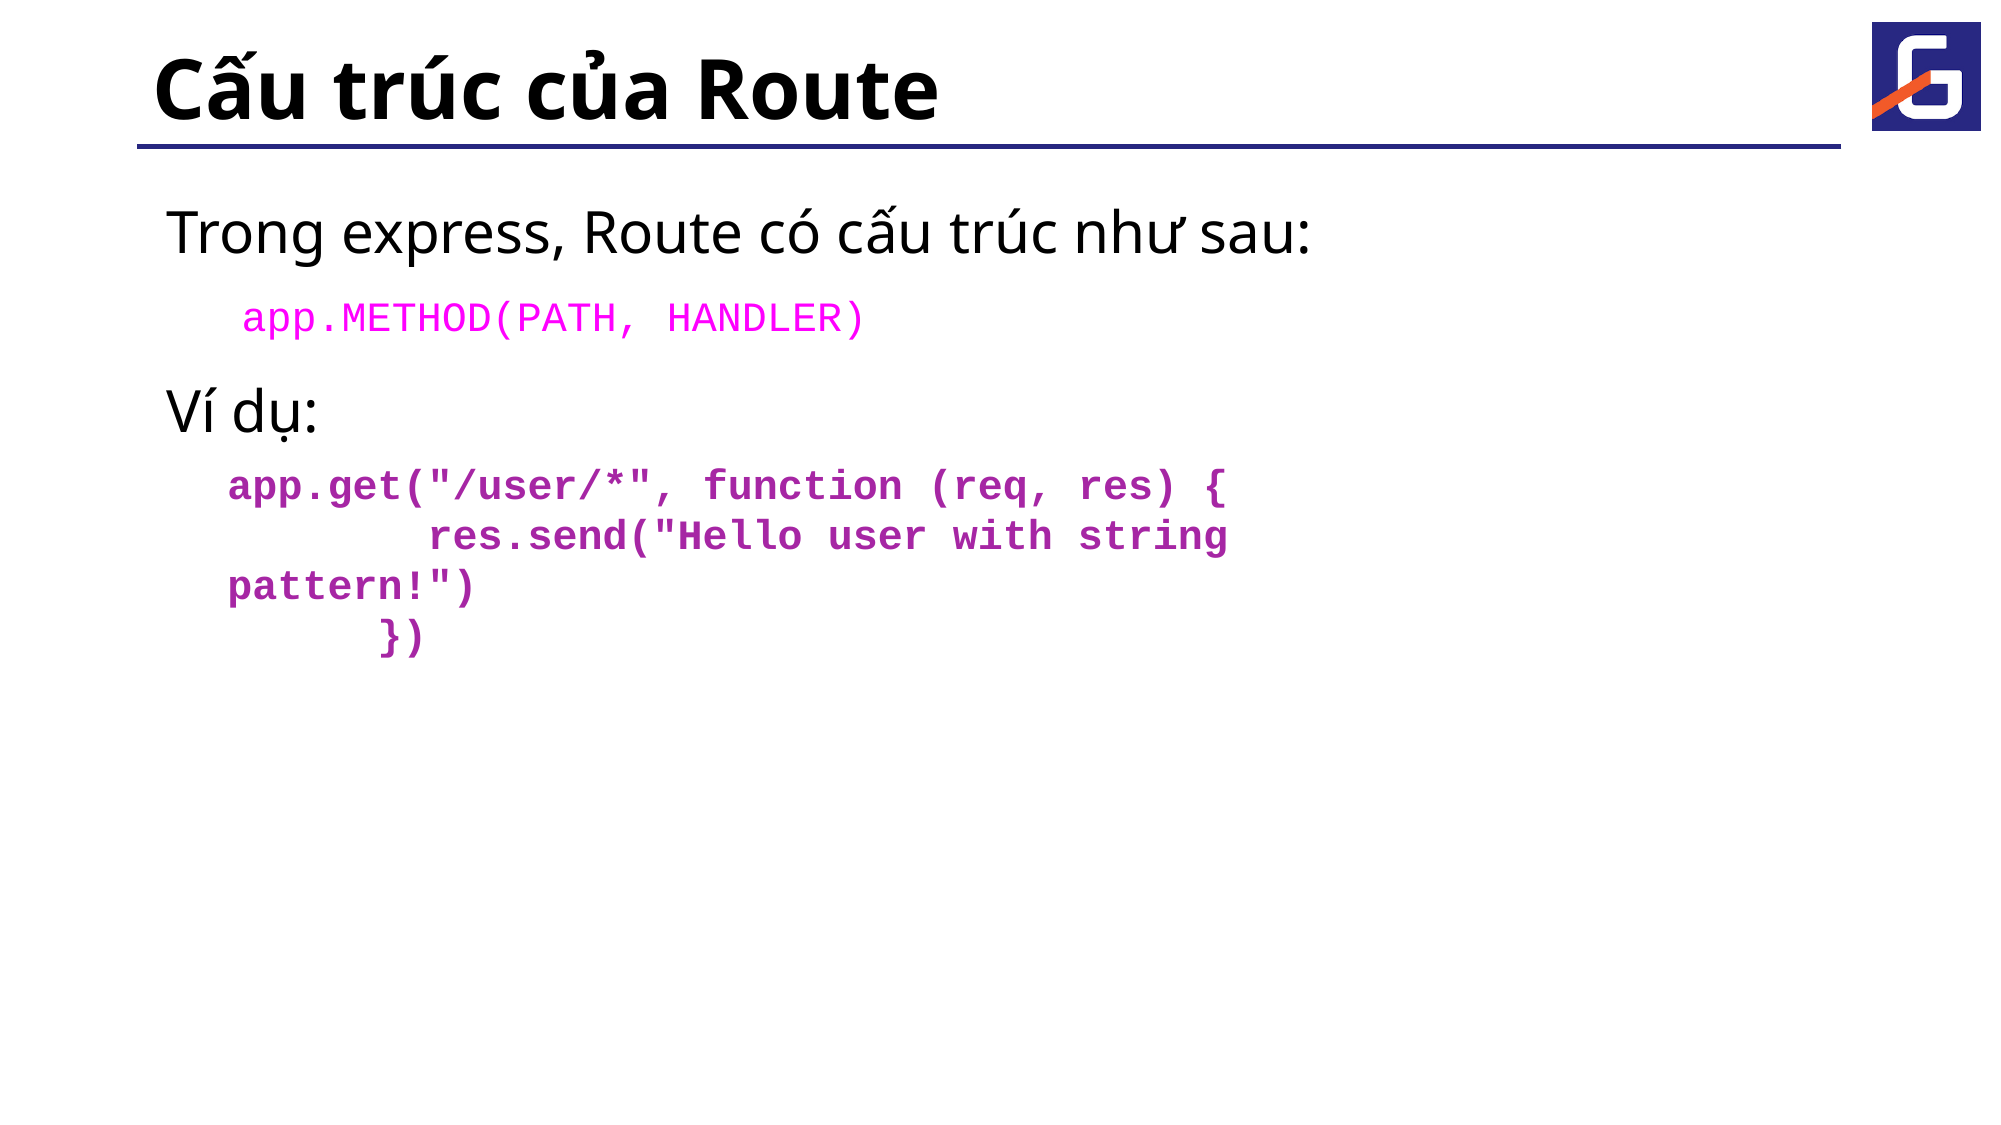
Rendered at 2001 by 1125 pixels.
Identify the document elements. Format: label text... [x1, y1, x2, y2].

picture [1872, 22, 1981, 131]
title Cấu trúc của Route [137, 26, 1863, 160]
text_box app.get("/user/*", function (req, res) { res.send("Hello user with string pattern!") }) [212, 442, 1415, 673]
text_box Trong express, Route có cấu trúc như sau: app.METHOD(PATH, HANDLER) Ví dụ: [166, 159, 1978, 440]
